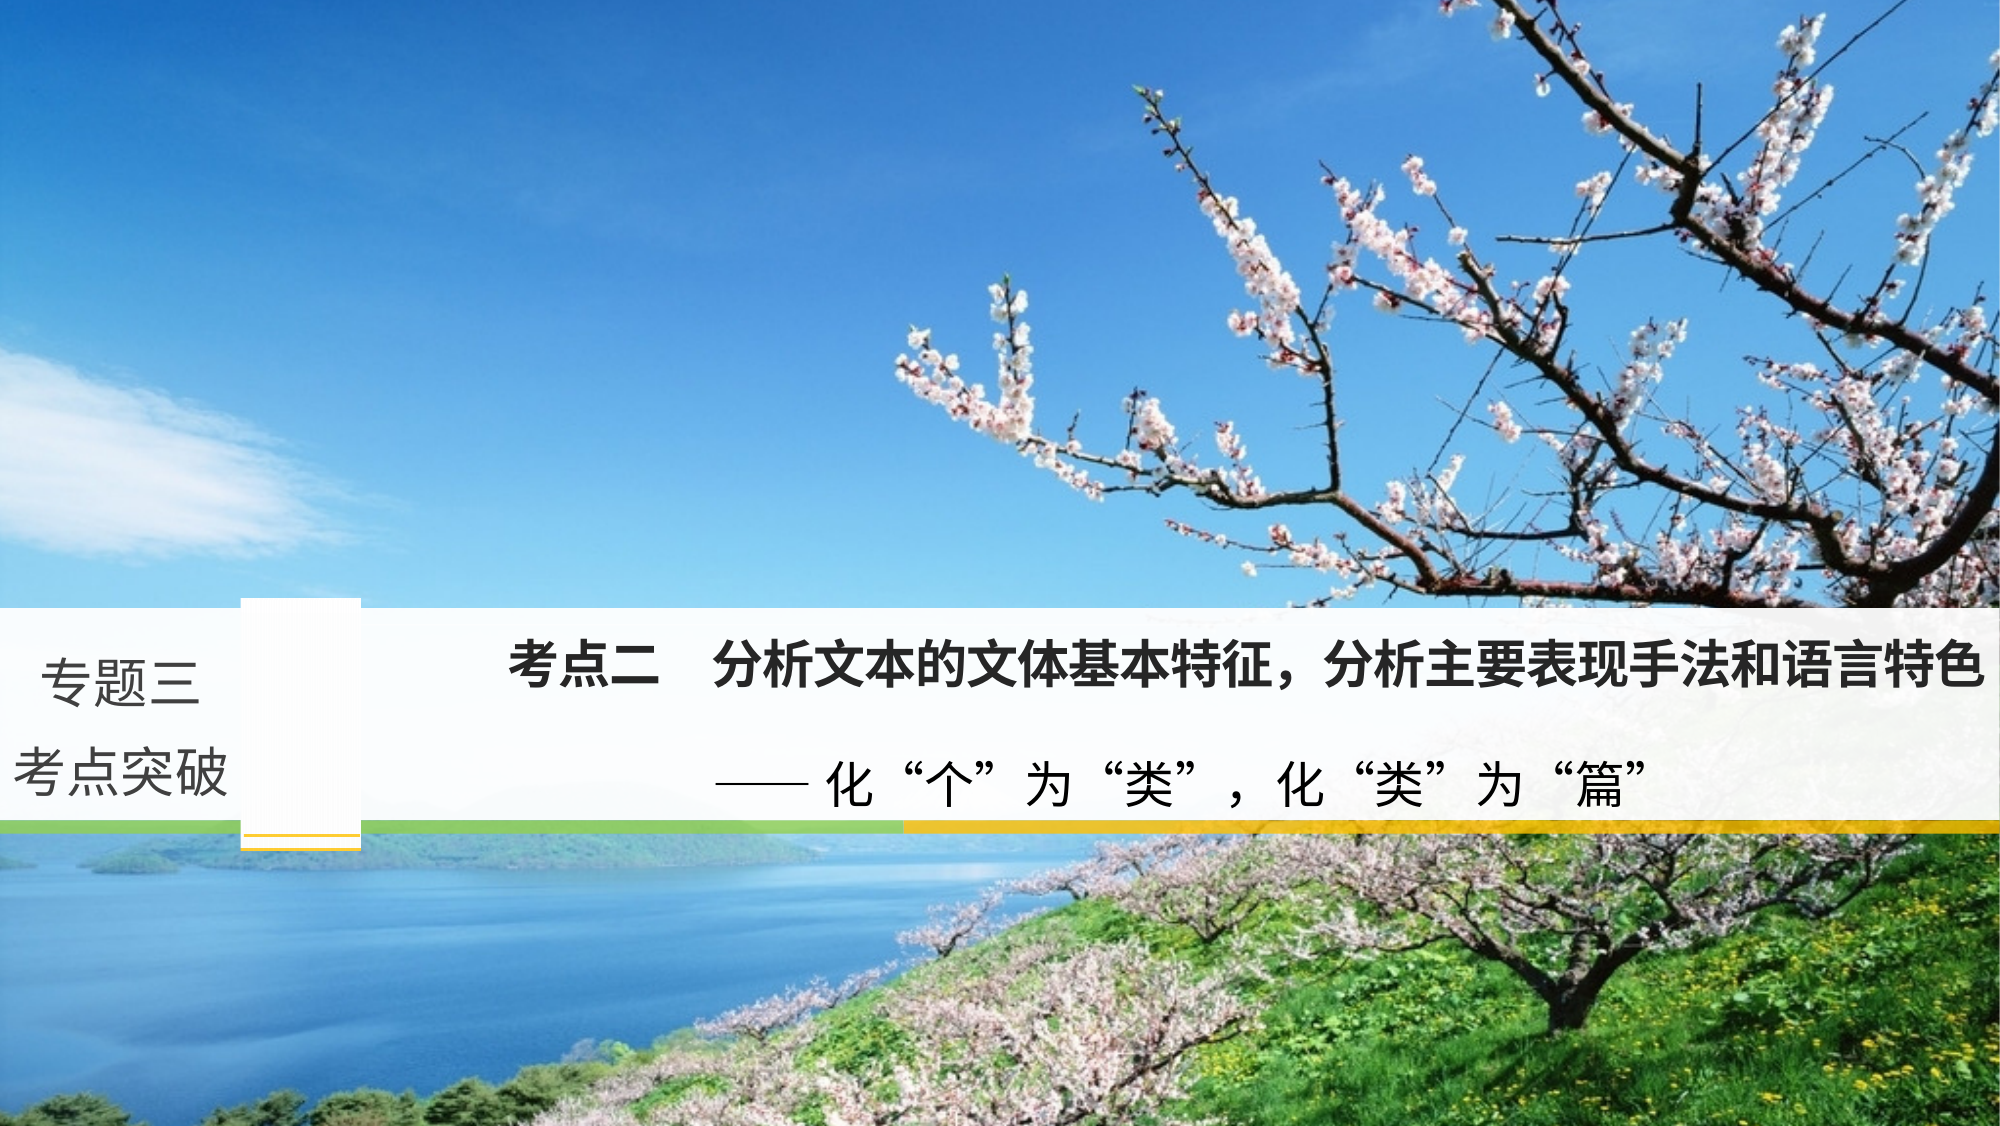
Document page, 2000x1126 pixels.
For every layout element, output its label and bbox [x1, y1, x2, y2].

text_box [481, 607, 2000, 835]
text_box [240, 598, 478, 851]
text_box [0, 607, 235, 835]
picture [0, 835, 2000, 1126]
picture [0, 0, 2000, 607]
